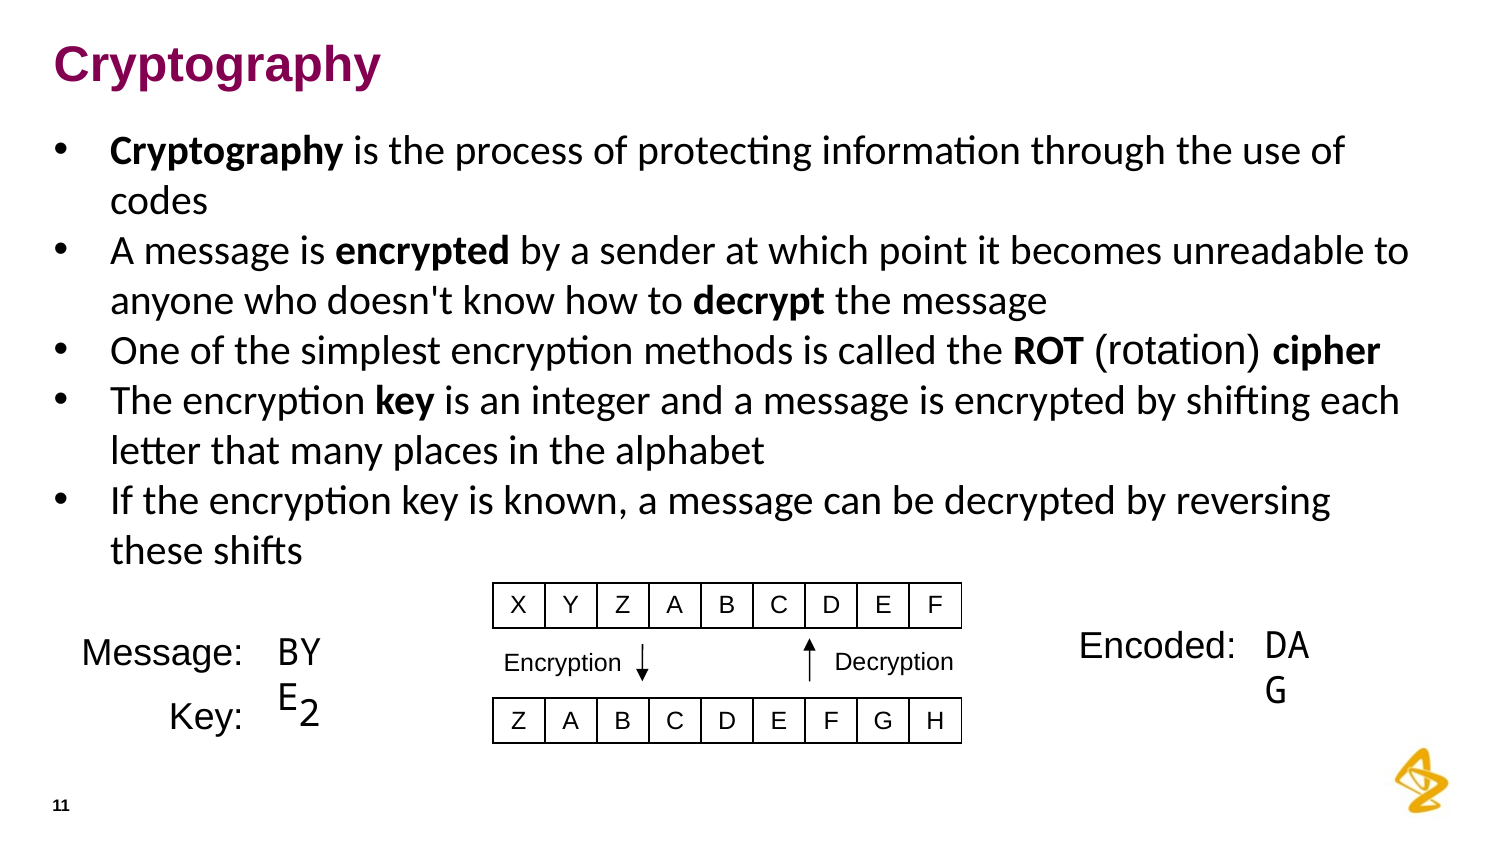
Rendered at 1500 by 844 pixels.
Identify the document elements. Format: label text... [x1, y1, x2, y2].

picture [1384, 737, 1459, 824]
text_box Encoded: [1055, 613, 1249, 674]
table_header E [858, 584, 908, 627]
table_header A [650, 584, 700, 627]
text_box Decryption [819, 638, 1016, 684]
list Cryptography is the process of protecting information through the use of codes A message is encrypted by a sender at which point it becomes unreadable to anyone who doesn't know how to decrypt the message One of the simplest encryption methods is called the ROT (rotation) cipher The encryption key is an integer and a message is encrypted by shifting each letter that many places in the alphabet If the encryption key is known, a message can be decrypted by reversing these shifts [38, 115, 1435, 586]
title Cryptography [38, 23, 1398, 107]
table_header F [910, 584, 961, 627]
table_header E [754, 699, 804, 742]
slide_number 11 [52, 795, 118, 822]
table_header F [806, 699, 856, 742]
table_header B [702, 584, 752, 627]
table_header C [650, 699, 700, 742]
table_header D [806, 584, 856, 627]
table_header Y [546, 584, 596, 627]
text_box Encryption [441, 639, 637, 685]
table_header C [754, 584, 804, 627]
text_box Key: [62, 684, 259, 745]
table_header A [546, 699, 596, 742]
table_header B [598, 699, 648, 742]
text_box DAG [1249, 613, 1345, 719]
table_header D [702, 699, 752, 742]
table_header Z [494, 699, 544, 742]
text_box BYE [261, 620, 358, 726]
table_header Z [598, 584, 648, 627]
text_box Message: [62, 620, 259, 681]
table_header H [910, 699, 961, 742]
table_header X [494, 584, 544, 627]
table_header G [858, 699, 908, 742]
text_box 2 [283, 681, 379, 742]
